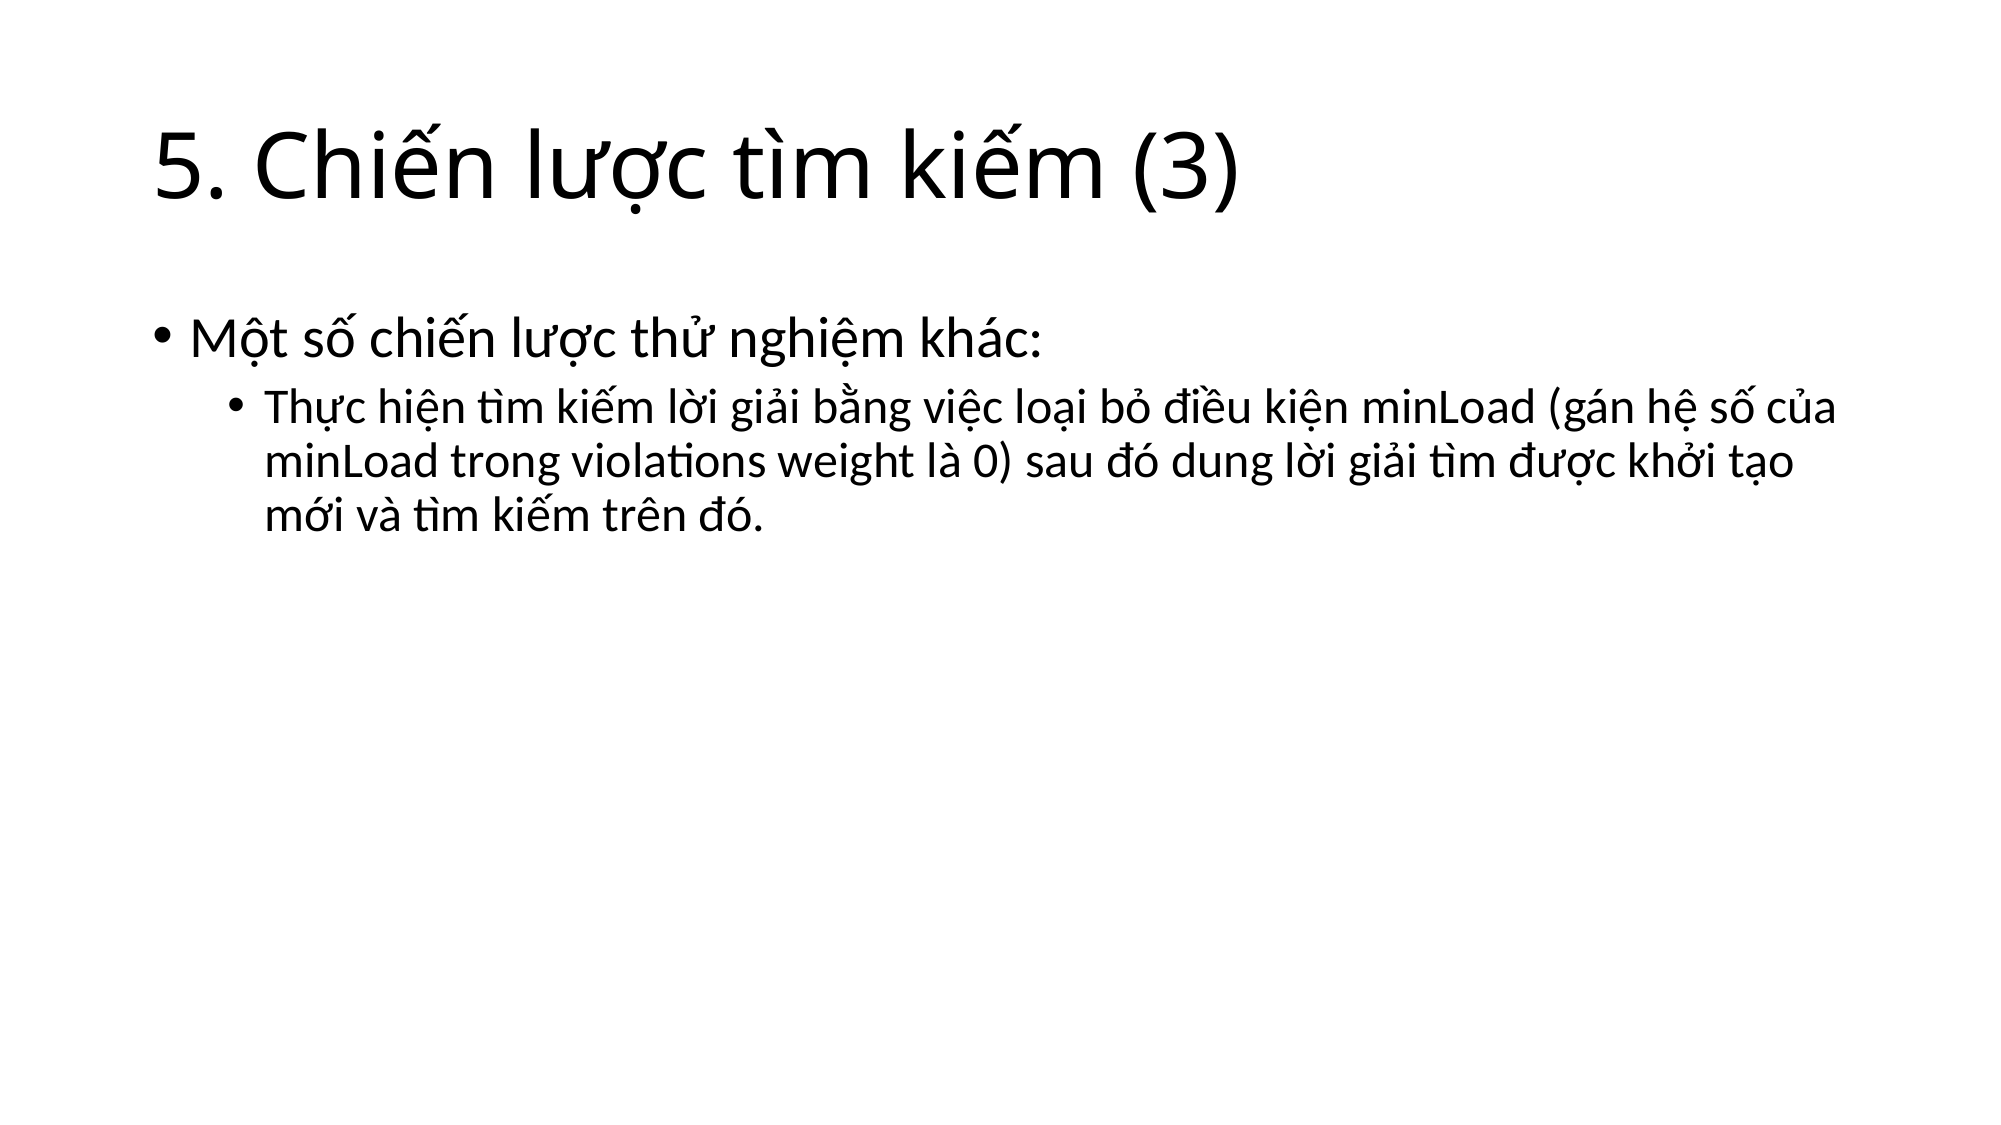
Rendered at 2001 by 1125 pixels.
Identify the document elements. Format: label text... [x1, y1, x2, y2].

text_box Một số chiến lược thử nghiệm khác: Thực hiện tìm kiếm lời giải bằng việc loại bỏ điều kiện minLoad (gán hệ số của minLoad trong violations weight là 0) sau đó dung lời giải tìm được khởi tạo mới và tìm kiếm trên đó. [137, 299, 1863, 1013]
text_box 5. Chiến lược tìm kiếm (3) [137, 59, 1863, 277]
